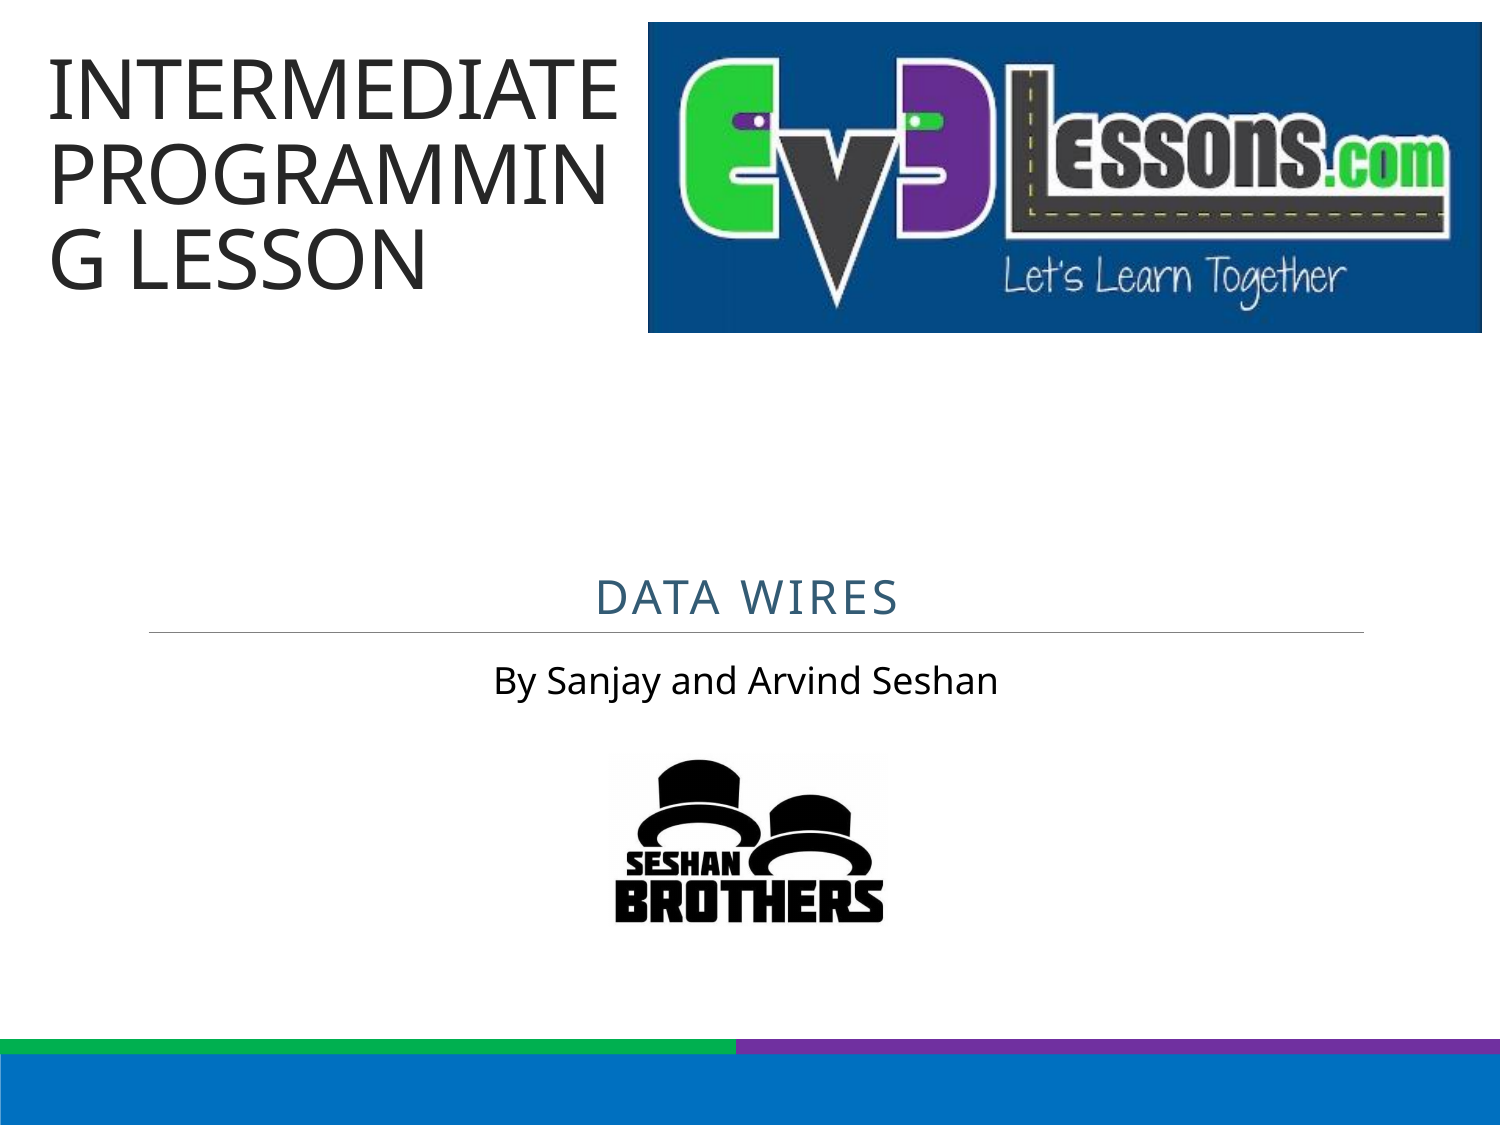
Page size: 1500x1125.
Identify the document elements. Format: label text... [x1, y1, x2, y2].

title INTERMEDIATE PROGRAMMING LESSON [32, 25, 665, 333]
picture [648, 22, 1482, 333]
subtitle Data Wires [253, 566, 1239, 633]
picture [608, 752, 889, 928]
